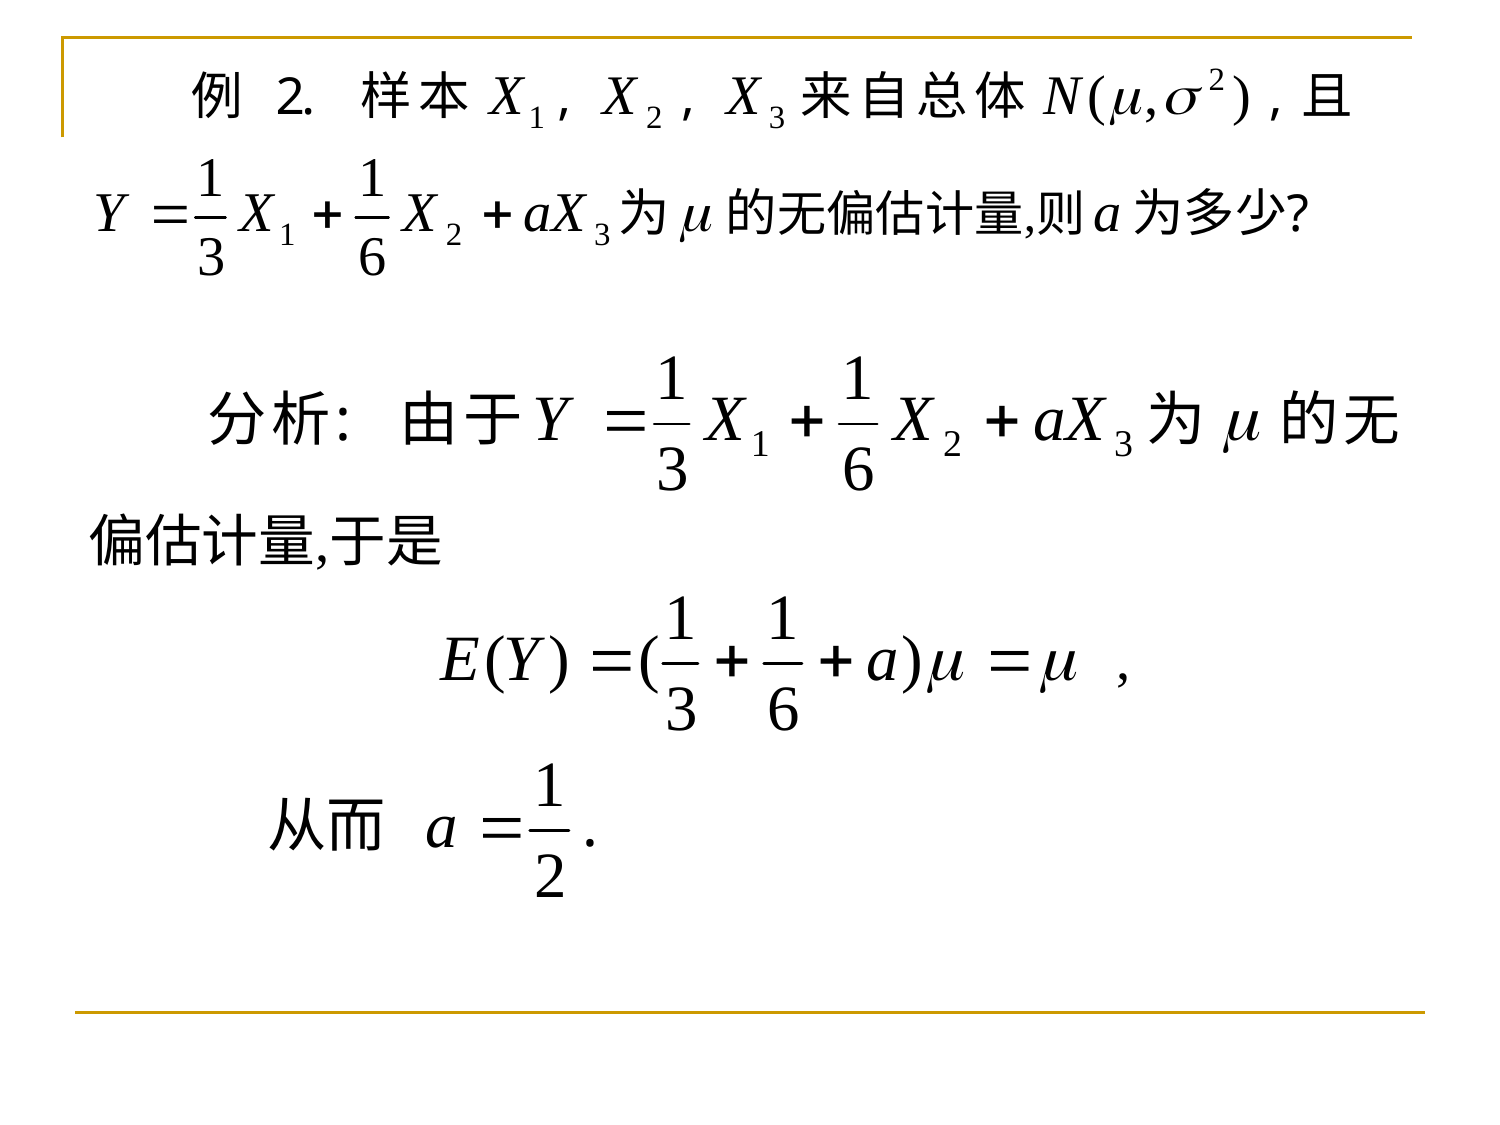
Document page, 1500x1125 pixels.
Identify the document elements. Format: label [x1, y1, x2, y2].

text_box [88, 337, 1400, 966]
text_box [88, 54, 1353, 308]
